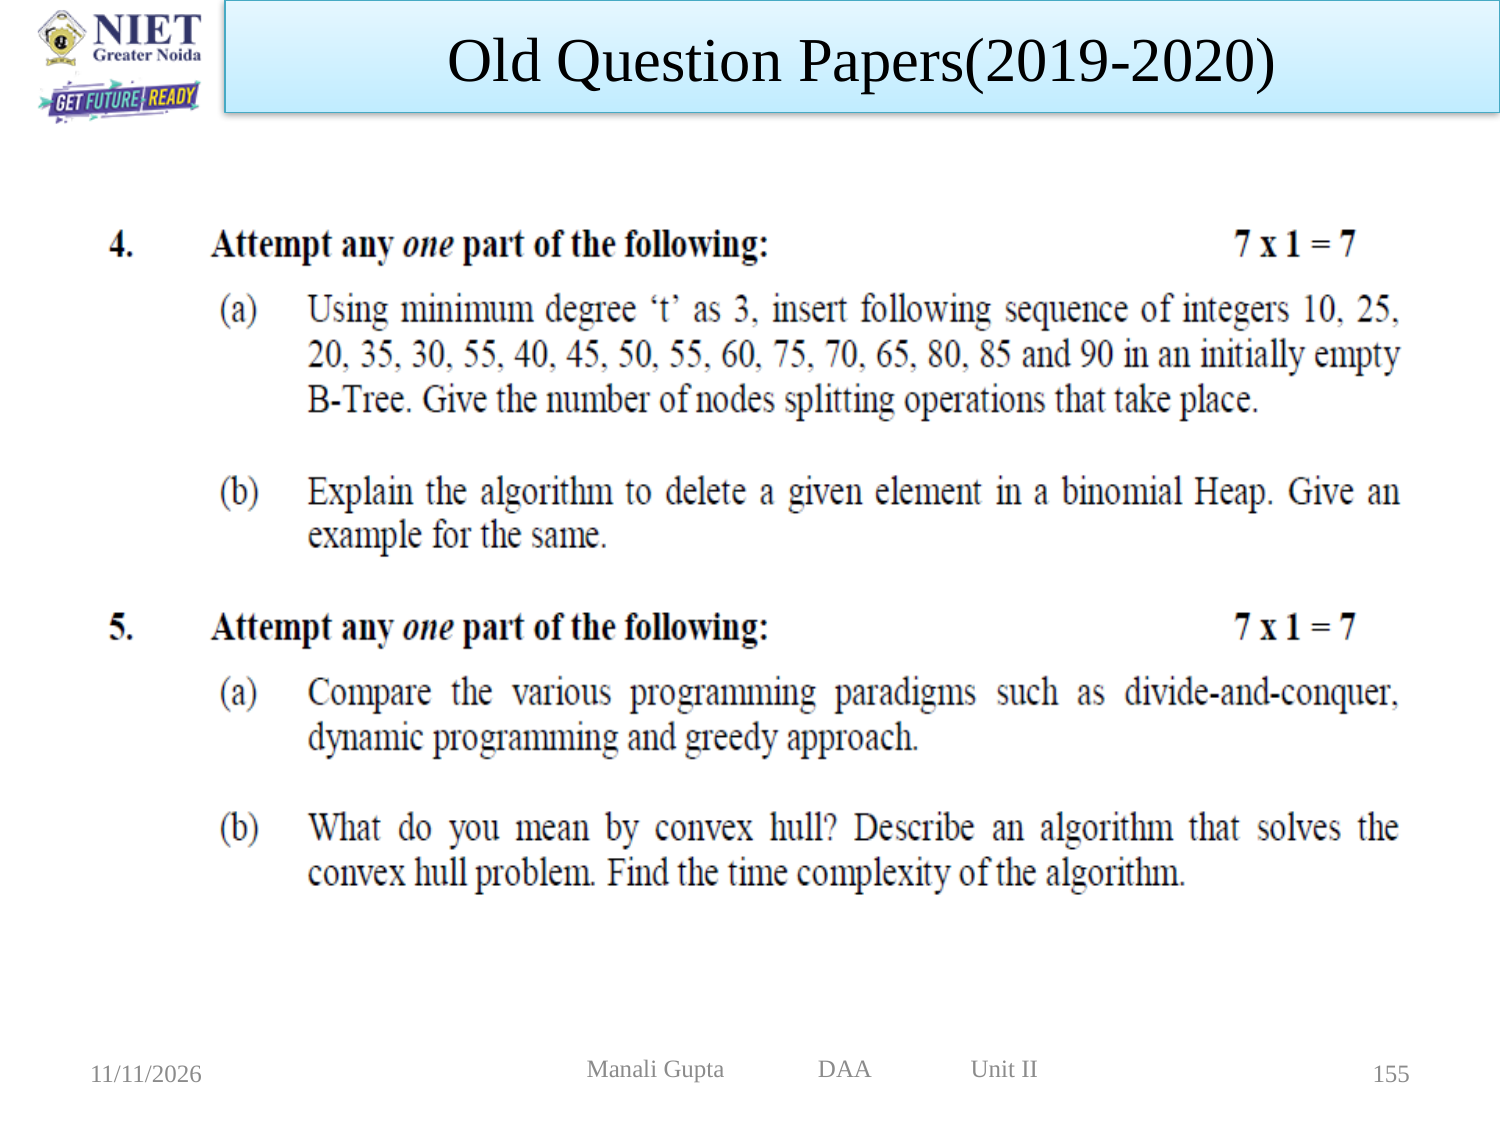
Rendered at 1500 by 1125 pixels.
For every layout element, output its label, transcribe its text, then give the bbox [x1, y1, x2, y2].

slide_number 10-Nov-24 [75, 1042, 425, 1103]
picture [15, 212, 1500, 913]
picture [0, 0, 238, 135]
footer Manali Gupta DAA Unit II [412, 1037, 1213, 1098]
text_box Old Question Papers(2019-2020) [238, 0, 1500, 113]
slide_number 155 [1074, 1042, 1425, 1103]
